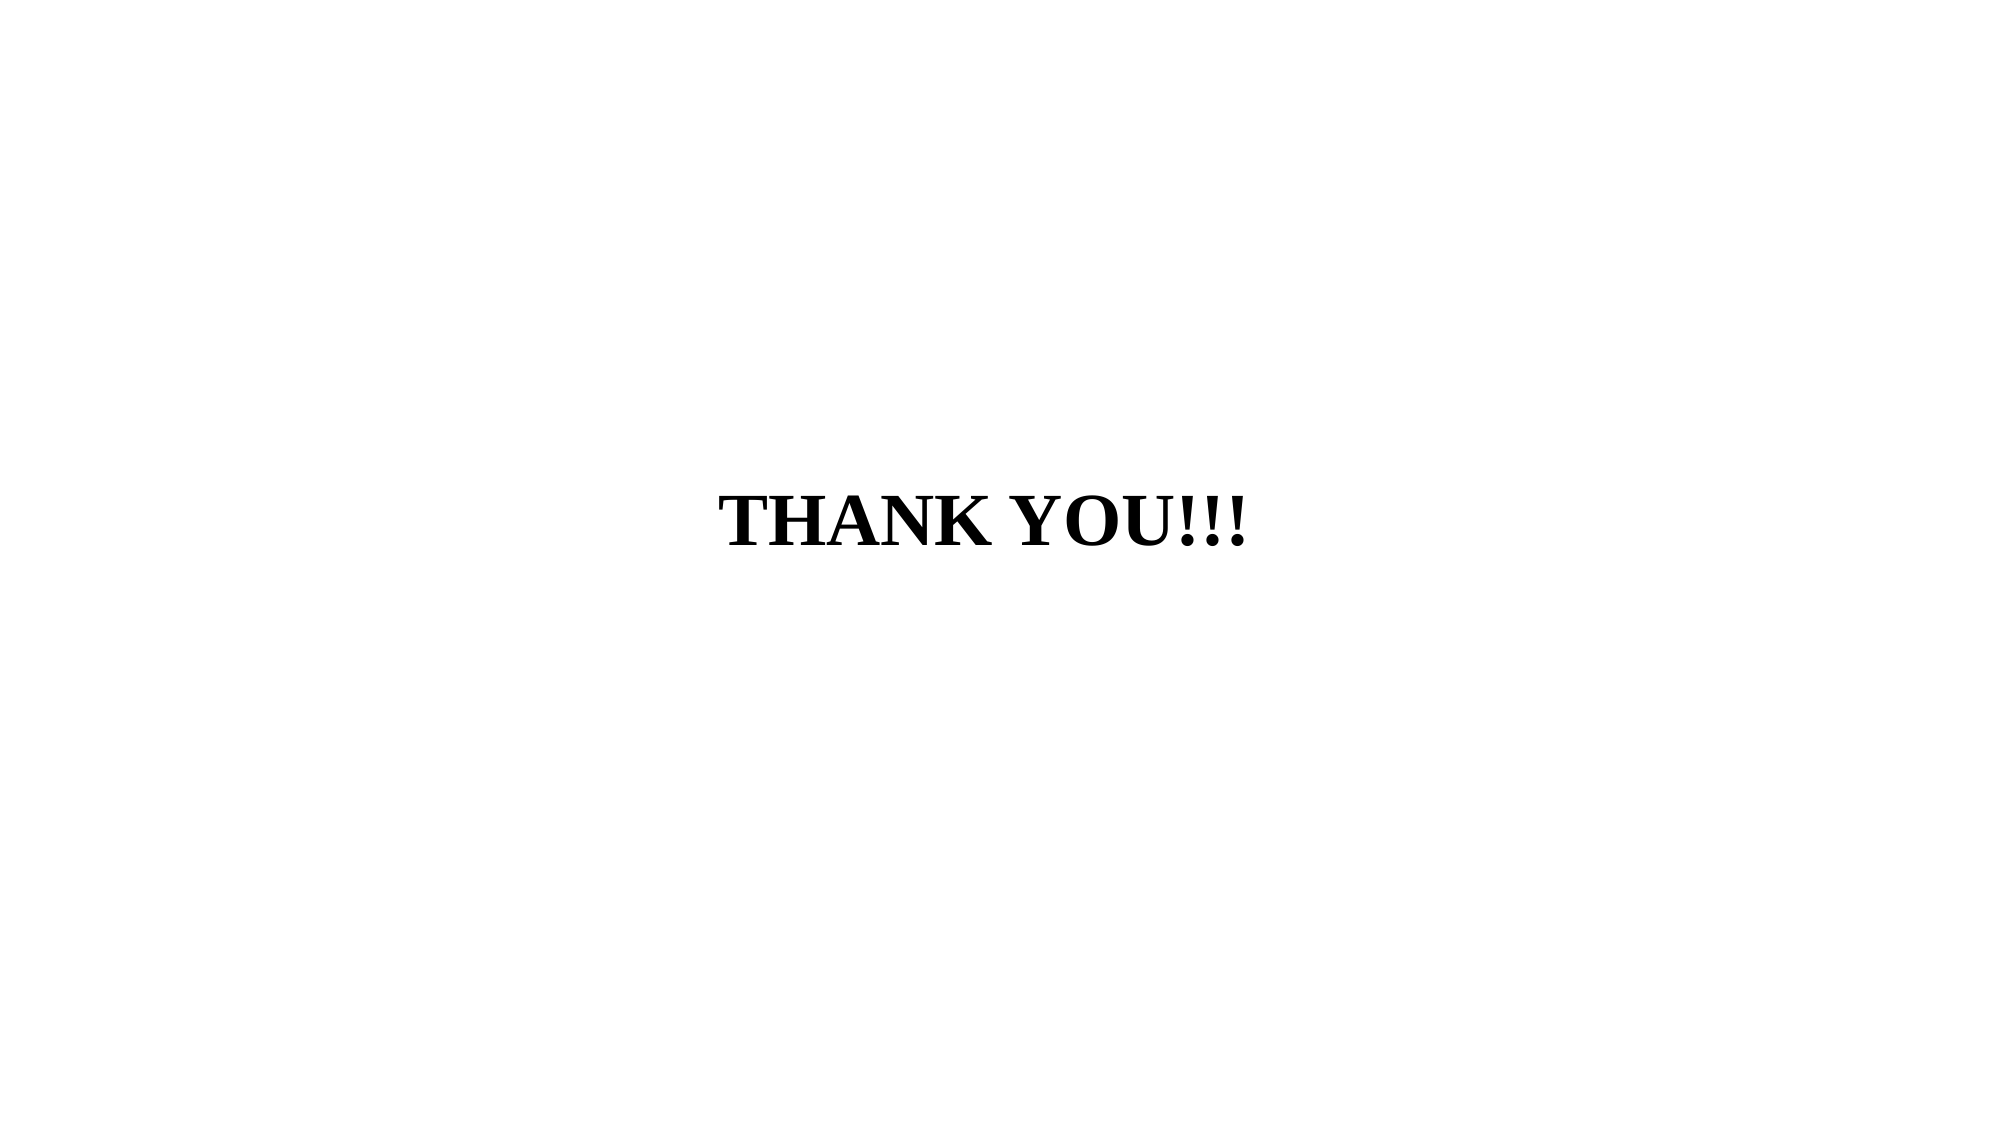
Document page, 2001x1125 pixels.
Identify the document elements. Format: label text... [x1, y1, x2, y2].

text_box THANK YOU!!! [499, 462, 1470, 568]
